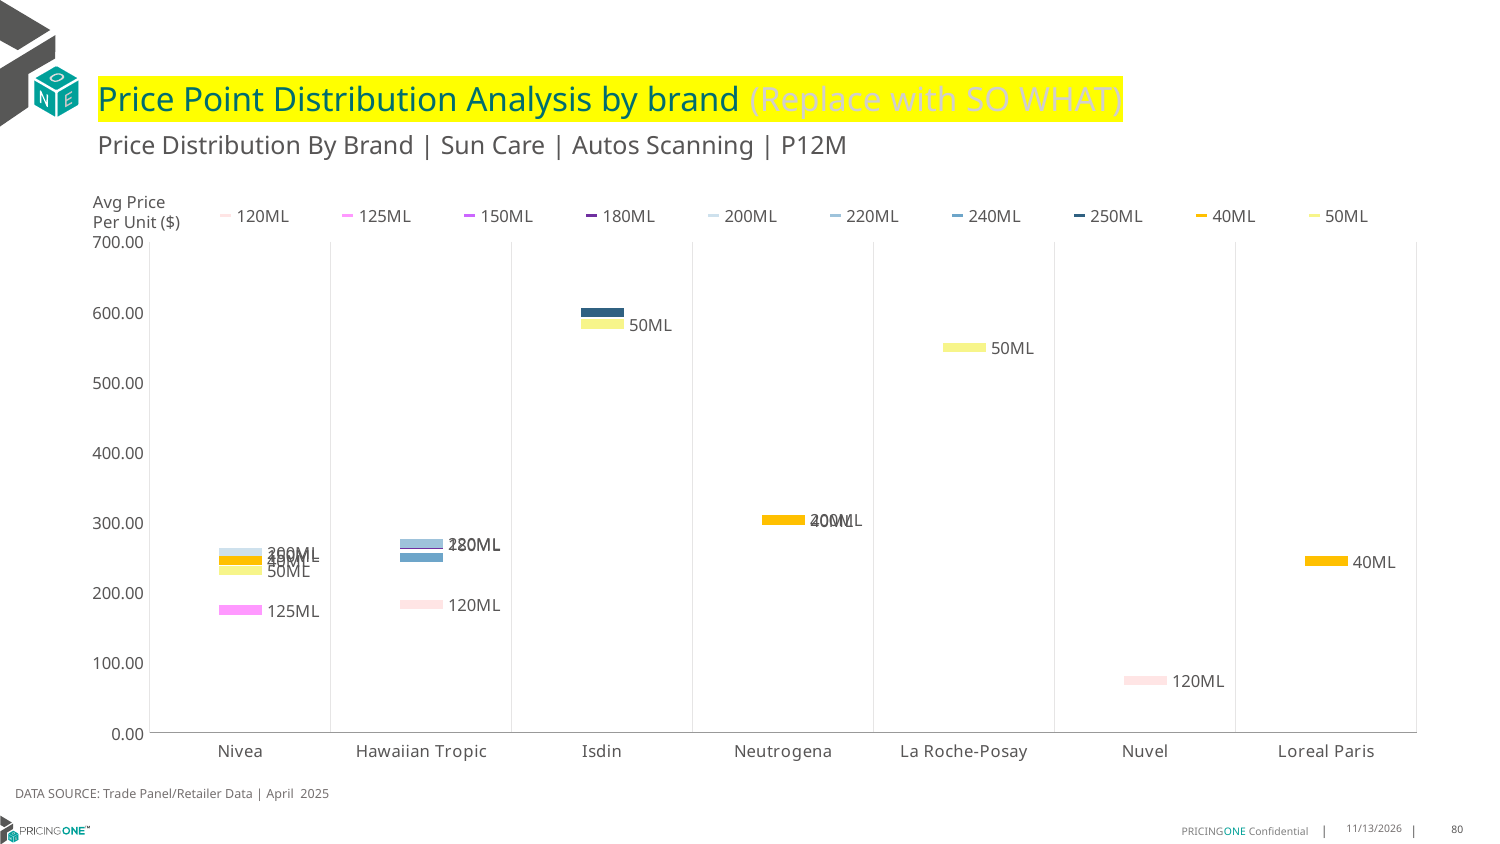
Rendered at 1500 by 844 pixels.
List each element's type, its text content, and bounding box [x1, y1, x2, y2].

chart [88, 185, 1418, 776]
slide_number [1325, 815, 1417, 844]
list Price Distribution By Brand | Sun Care | Autos Scanning | P12M [82, 127, 1418, 186]
title Price Point Distribution Analysis by brand (Replace with SO WHAT) [82, 0, 1418, 127]
list DATA SOURCE: Trade Panel/Retailer Data | April 2025 [0, 776, 750, 814]
slide_number 80 [1417, 815, 1479, 844]
